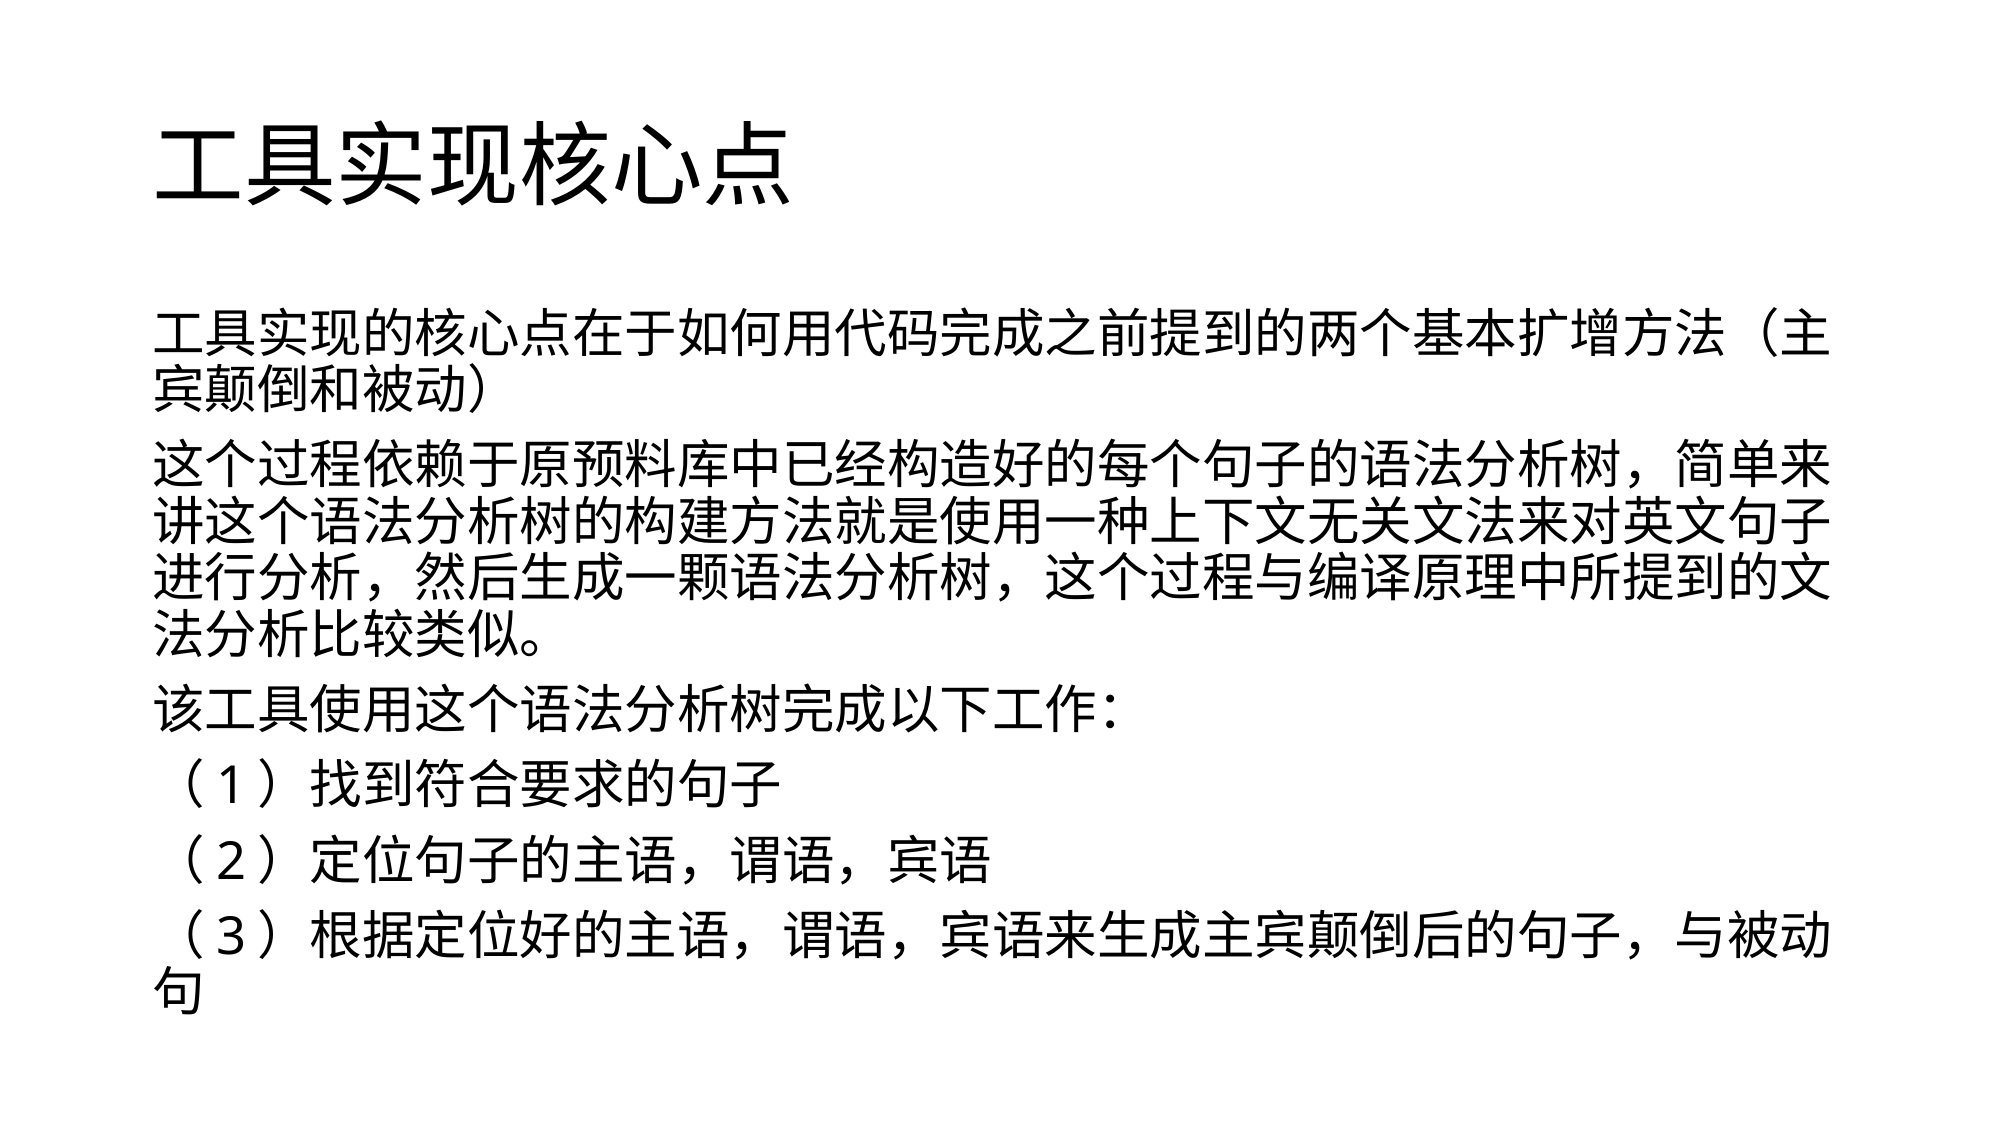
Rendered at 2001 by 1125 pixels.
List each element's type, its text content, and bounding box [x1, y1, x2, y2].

list 工具实现的核心点在于如何用代码完成之前提到的两个基本扩增方法（主宾颠倒和被动） 这个过程依赖于原预料库中已经构造好的每个句子的语法分析树，简单来讲这个语法分析树的构建方法就是使用一种上下文无关文法来对英文句子进行分析，然后生成一颗语法分析树，这个过程与编译原理中所提到的文法分析比较类似。 该工具使用这个语法分析树完成以下工作： （1）找到符合要求的句子 （2）定位句子的主语，谓语，宾语 （3）根据定位好的主语，谓语，宾语来生成主宾颠倒后的句子，与被动句 [137, 299, 1863, 1037]
title 工具实现核心点 [137, 59, 1863, 278]
